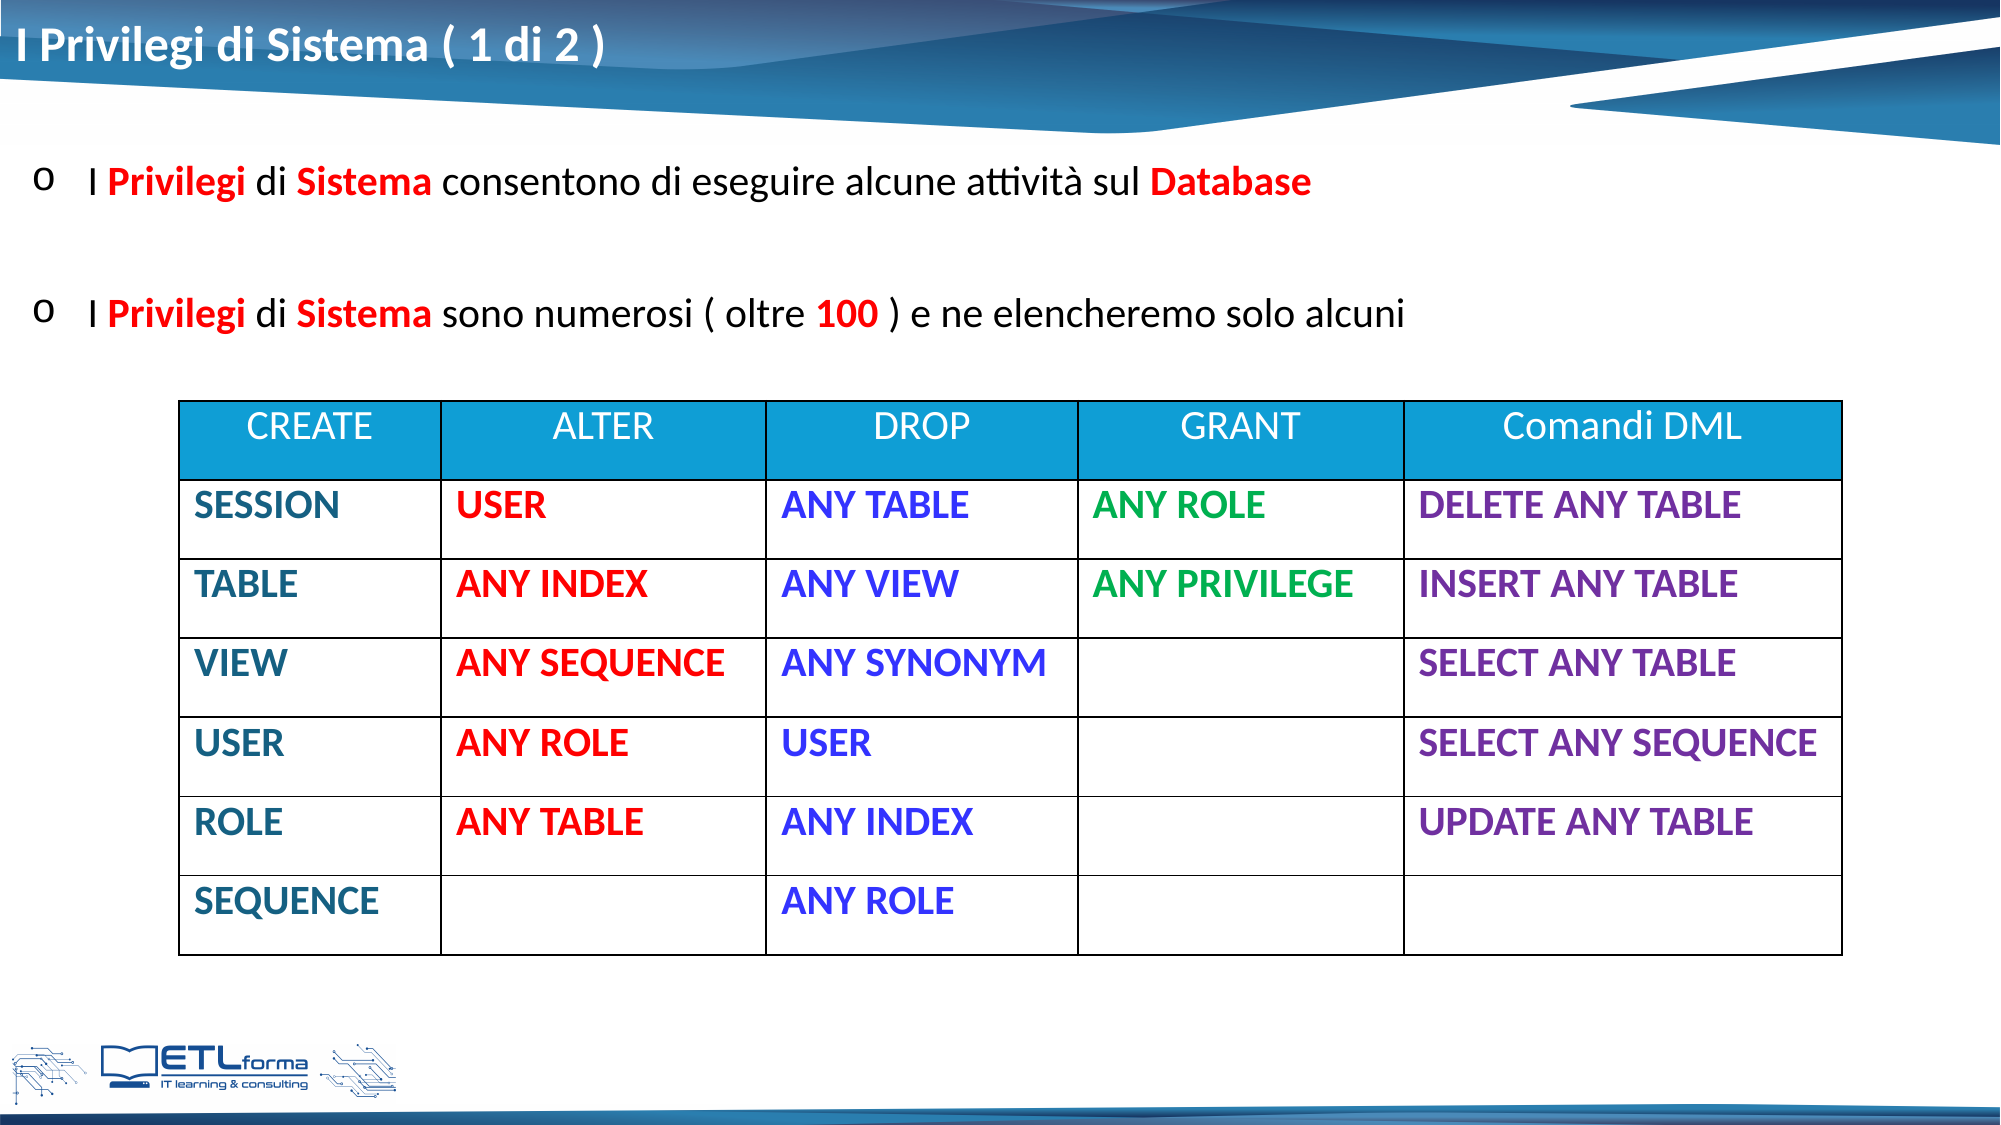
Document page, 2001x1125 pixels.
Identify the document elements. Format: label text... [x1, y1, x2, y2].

table_cell ANY SYNONYM [767, 639, 1077, 716]
table_cell SESSION [180, 481, 440, 558]
table_cell SEQUENCE [180, 876, 440, 954]
table_cell ANY VIEW [767, 560, 1077, 637]
table_cell ANY TABLE [767, 481, 1077, 558]
title I Privilegi di Sistema ( 1 di 2 ) [0, 7, 1979, 80]
table_header CREATE [180, 402, 440, 479]
table_cell SELECT ANY SEQUENCE [1405, 718, 1841, 796]
table_header Comandi DML [1405, 402, 1841, 479]
table_cell USER [767, 718, 1077, 796]
table_header ALTER [442, 402, 765, 479]
picture [0, 0, 2000, 145]
table_header GRANT [1079, 402, 1403, 479]
table_cell USER [180, 718, 440, 796]
table_cell USER [442, 481, 765, 558]
table_cell ROLE [180, 797, 440, 875]
table_cell [1079, 639, 1403, 716]
table_cell INSERT ANY TABLE [1405, 560, 1841, 637]
table_cell ANY SEQUENCE [442, 639, 765, 716]
table_cell ANY TABLE [442, 797, 765, 875]
table_cell ANY ROLE [1079, 481, 1403, 558]
table_cell ANY INDEX [442, 560, 765, 637]
table_cell TABLE [180, 560, 440, 637]
table_cell [1079, 876, 1403, 954]
picture [0, 1044, 2000, 1125]
table_cell ANY ROLE [767, 876, 1077, 954]
table_cell [1079, 718, 1403, 796]
table_cell UPDATE ANY TABLE [1405, 797, 1841, 875]
table_header DROP [767, 402, 1077, 479]
table_cell ANY ROLE [442, 718, 765, 796]
table_cell [442, 876, 765, 954]
table_cell [1405, 876, 1841, 954]
list I Privilegi di Sistema consentono di eseguire alcune attività sul Database I Privilegi di Sistema sono numerosi ( oltre 100 ) e ne elencheremo solo alcuni [16, 152, 1943, 430]
table_cell VIEW [180, 639, 440, 716]
table_cell DELETE ANY TABLE [1405, 481, 1841, 558]
table_cell [1079, 797, 1403, 875]
table_cell SELECT ANY TABLE [1405, 639, 1841, 716]
table_cell ANY INDEX [767, 797, 1077, 875]
table_cell ANY PRIVILEGE [1079, 560, 1403, 637]
